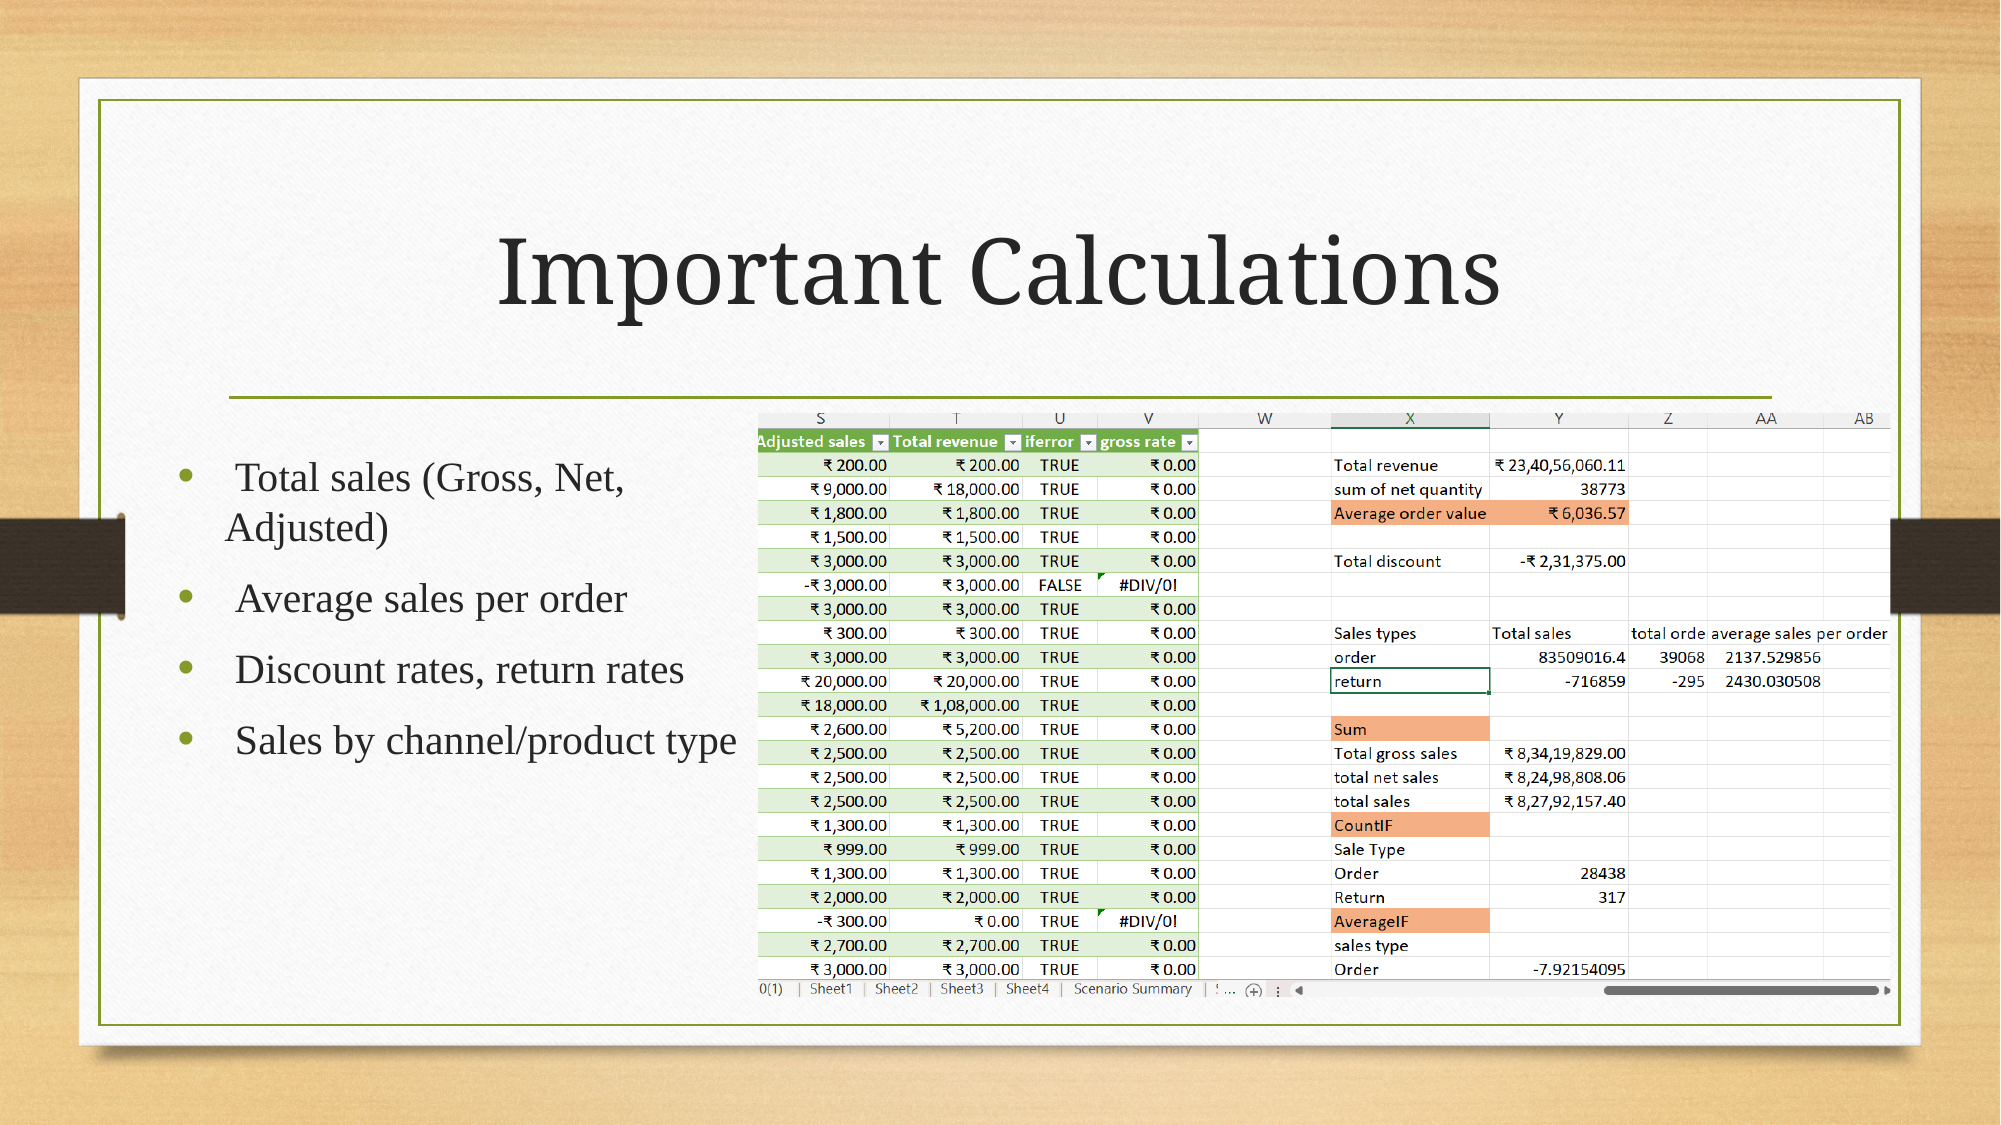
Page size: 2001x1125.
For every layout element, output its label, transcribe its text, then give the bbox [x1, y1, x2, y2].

list Total sales (Gross, Net, Adjusted) Average sales per order Discount rates, return rates Sales by channel/product type [162, 442, 757, 944]
picture [0, 0, 2001, 1125]
title Important Calculations [212, 161, 1788, 375]
